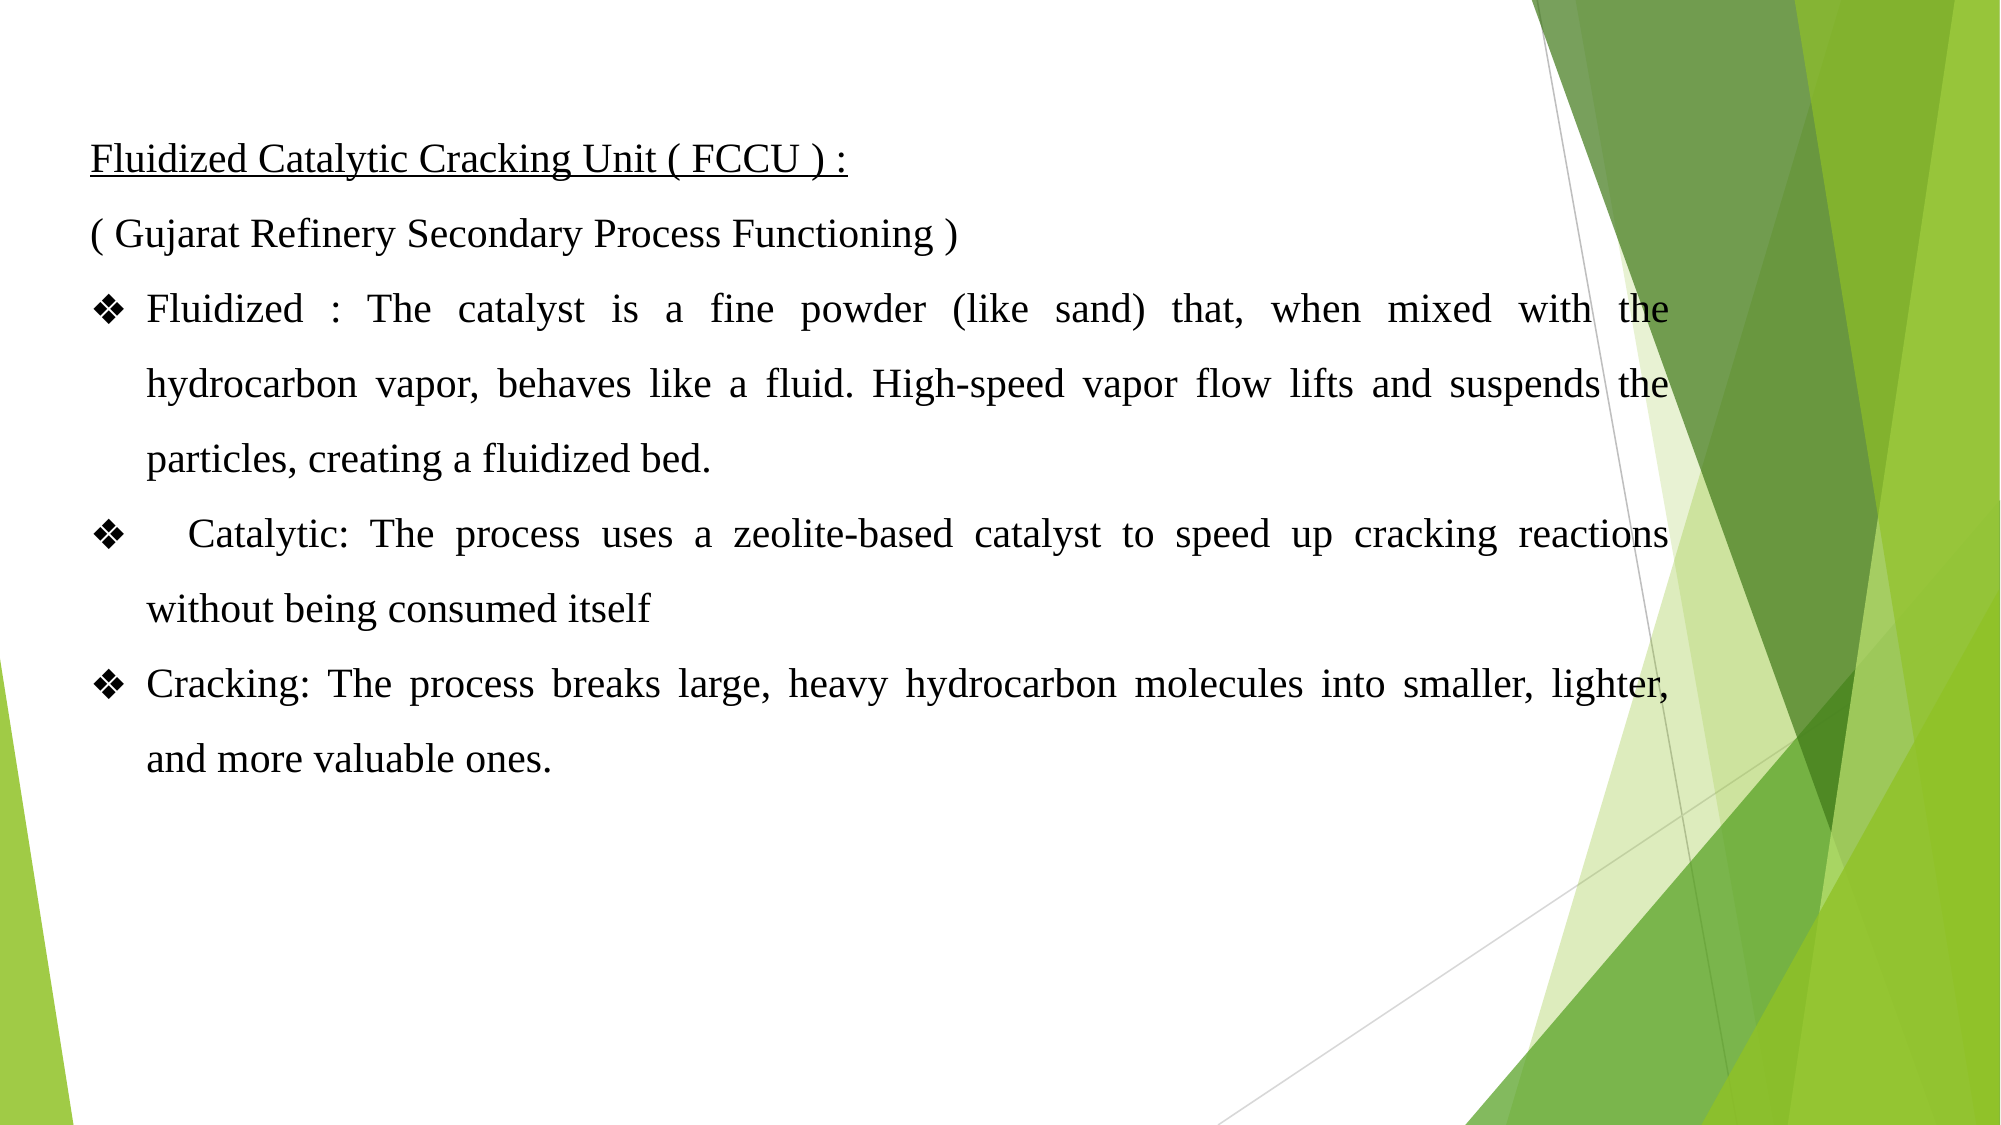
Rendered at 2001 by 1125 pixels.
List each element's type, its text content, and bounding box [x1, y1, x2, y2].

text_box Fluidized Catalytic Cracking Unit ( FCCU ) : ( Gujarat Refinery Secondary Process Functioning ) Fluidized : The catalyst is a fine powder (like sand) that, when mixed with the hydrocarbon vapor, behaves like a fluid. High-speed vapor flow lifts and suspends the particles, creating a fluidized bed. Catalytic: The process uses a zeolite-based catalyst to speed up cracking reactions without being consumed itself Cracking: The process breaks large, heavy hydrocarbon molecules into smaller, lighter, and more valuable ones. [0, 98, 1686, 789]
